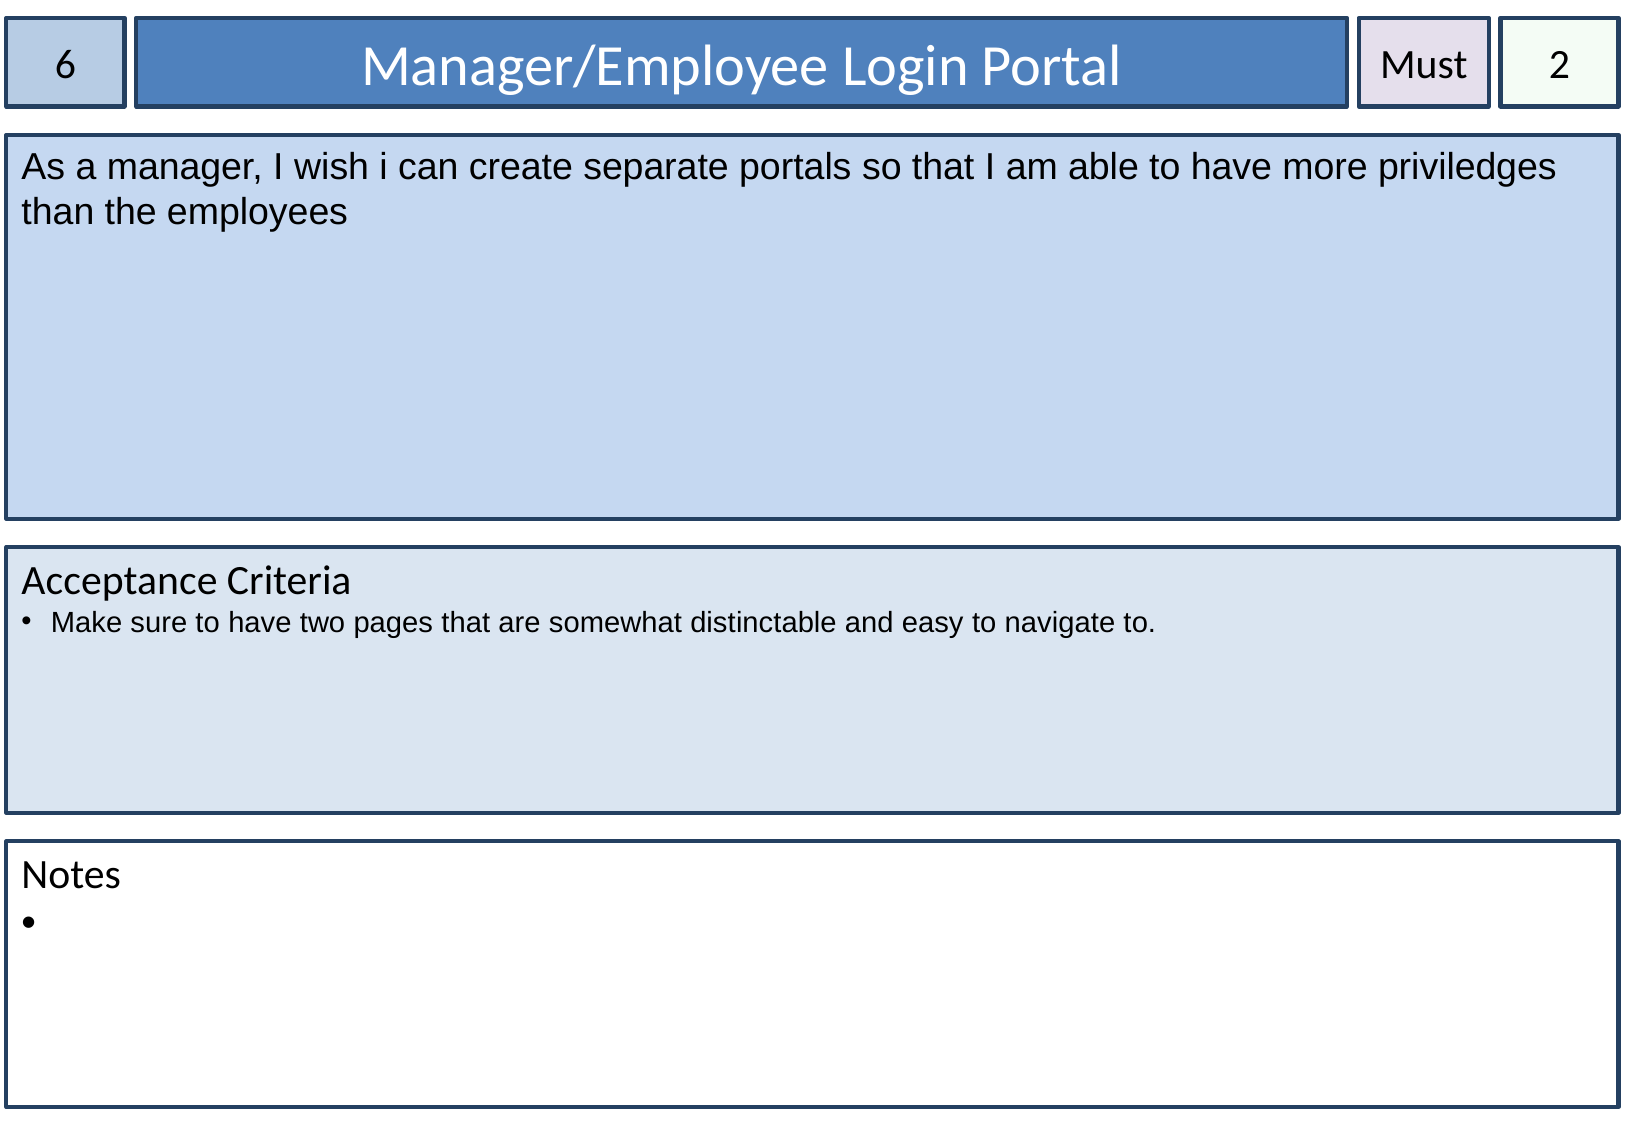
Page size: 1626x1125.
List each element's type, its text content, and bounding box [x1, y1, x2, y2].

text_box Acceptance Criteria Make sure to have two pages that are somewhat distinctable and easy to navigate to. [6, 547, 1619, 813]
text_box Notes [6, 841, 1619, 1107]
text_box 2 [1500, 17, 1619, 107]
text_box 6 [6, 17, 125, 107]
text_box Must [1358, 17, 1489, 107]
text_box As a manager, I wish i can create separate portals so that I am able to have more priviledges than the employees [6, 134, 1619, 519]
text_box Manager/Employee Login Portal [136, 17, 1347, 107]
